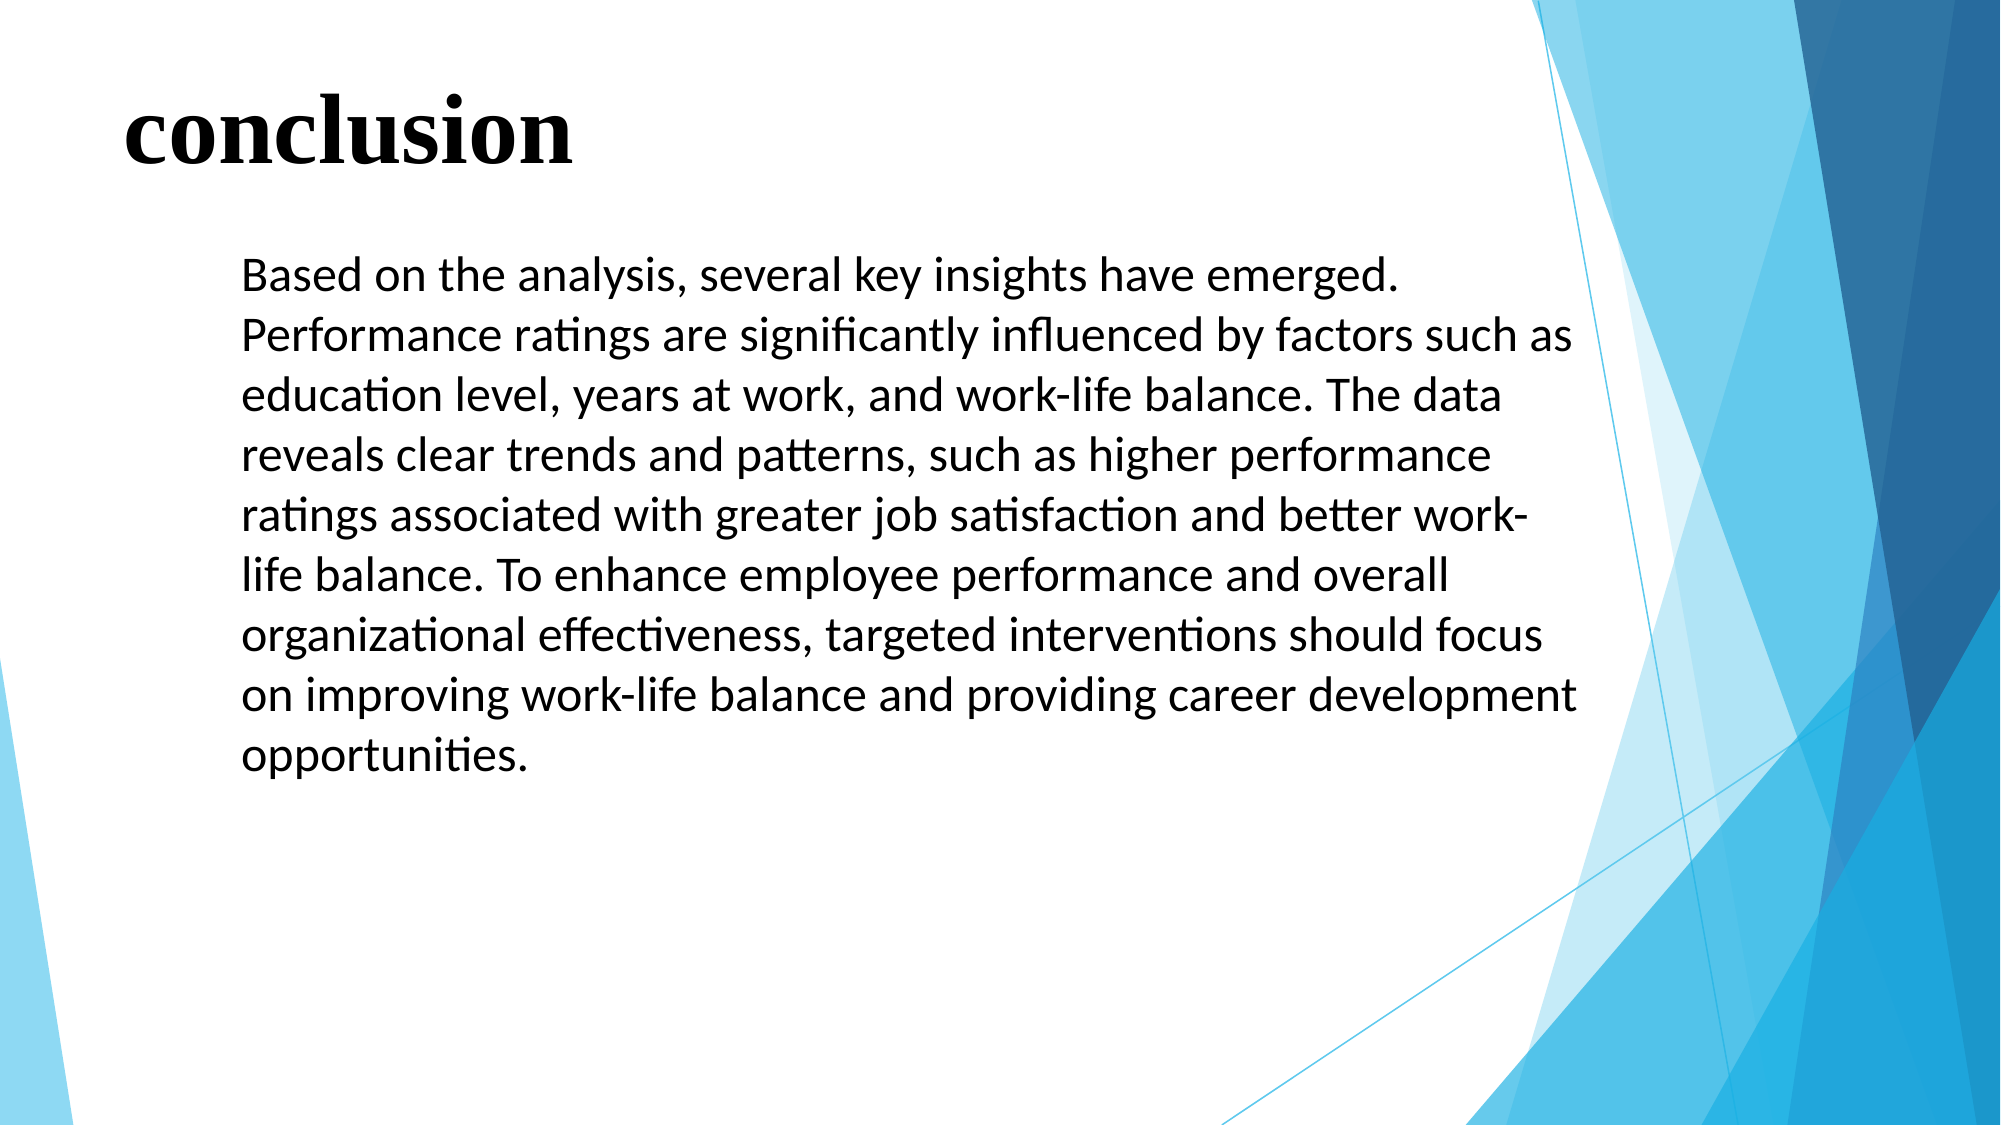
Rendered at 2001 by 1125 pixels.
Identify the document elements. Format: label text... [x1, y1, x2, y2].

title conclusion [123, 63, 1877, 188]
text_box Based on the analysis, several key insights have emerged. Performance ratings are significantly influenced by factors such as education level, years at work, and work-life balance. The data reveals clear trends and patterns, such as higher performance ratings associated with greater job satisfaction and better work-life balance. To enhance employee performance and overall organizational effectiveness, targeted interventions should focus on improving work-life balance and providing career development opportunities. [226, 234, 1594, 790]
